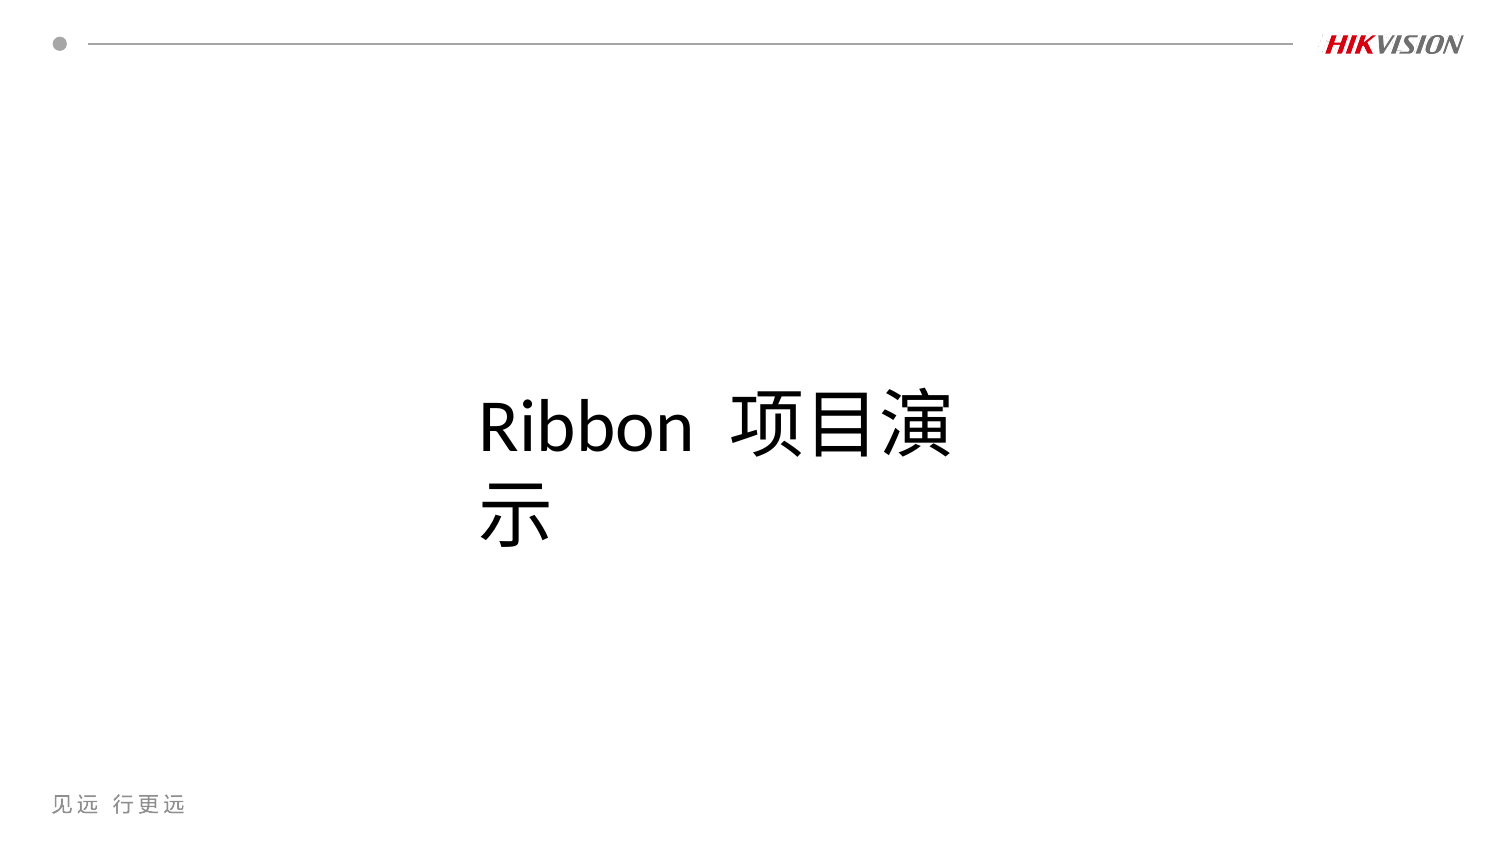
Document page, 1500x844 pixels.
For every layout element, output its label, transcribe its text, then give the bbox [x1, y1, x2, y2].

text_box Ribbon 项目演示 [464, 368, 1036, 475]
picture [1316, 34, 1464, 54]
